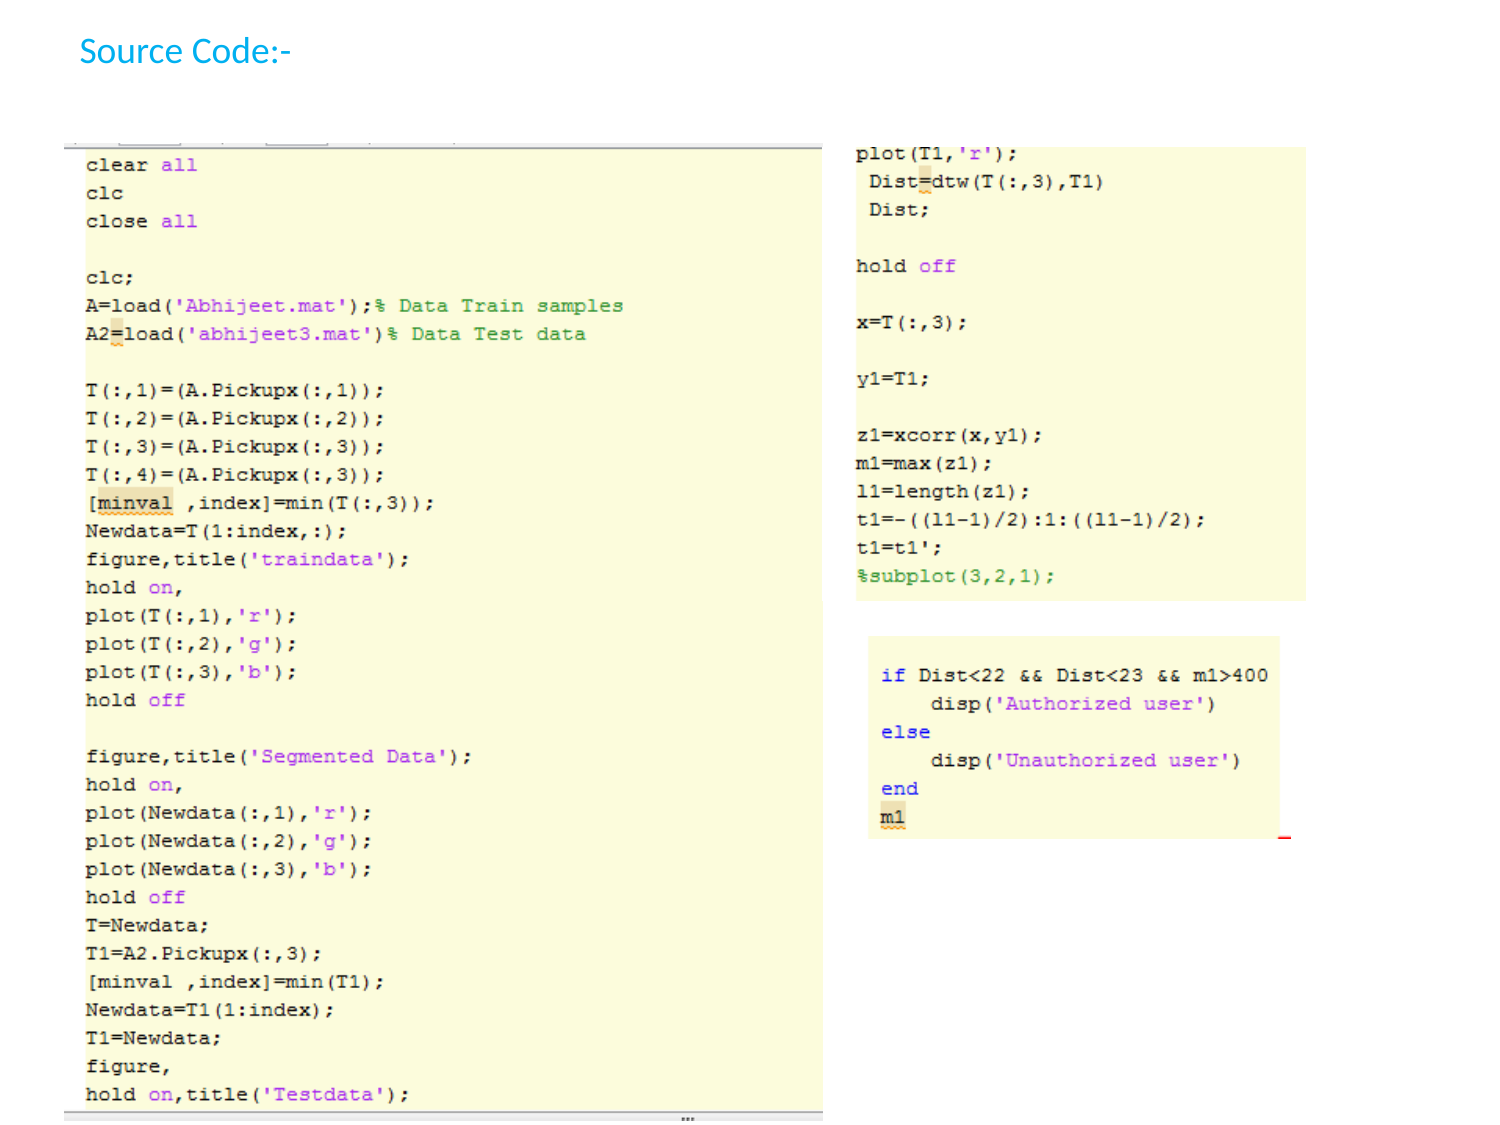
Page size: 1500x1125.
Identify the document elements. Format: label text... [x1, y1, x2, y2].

text_box Source Code:- [64, 19, 491, 79]
picture [856, 636, 1291, 839]
picture [64, 143, 1306, 1121]
